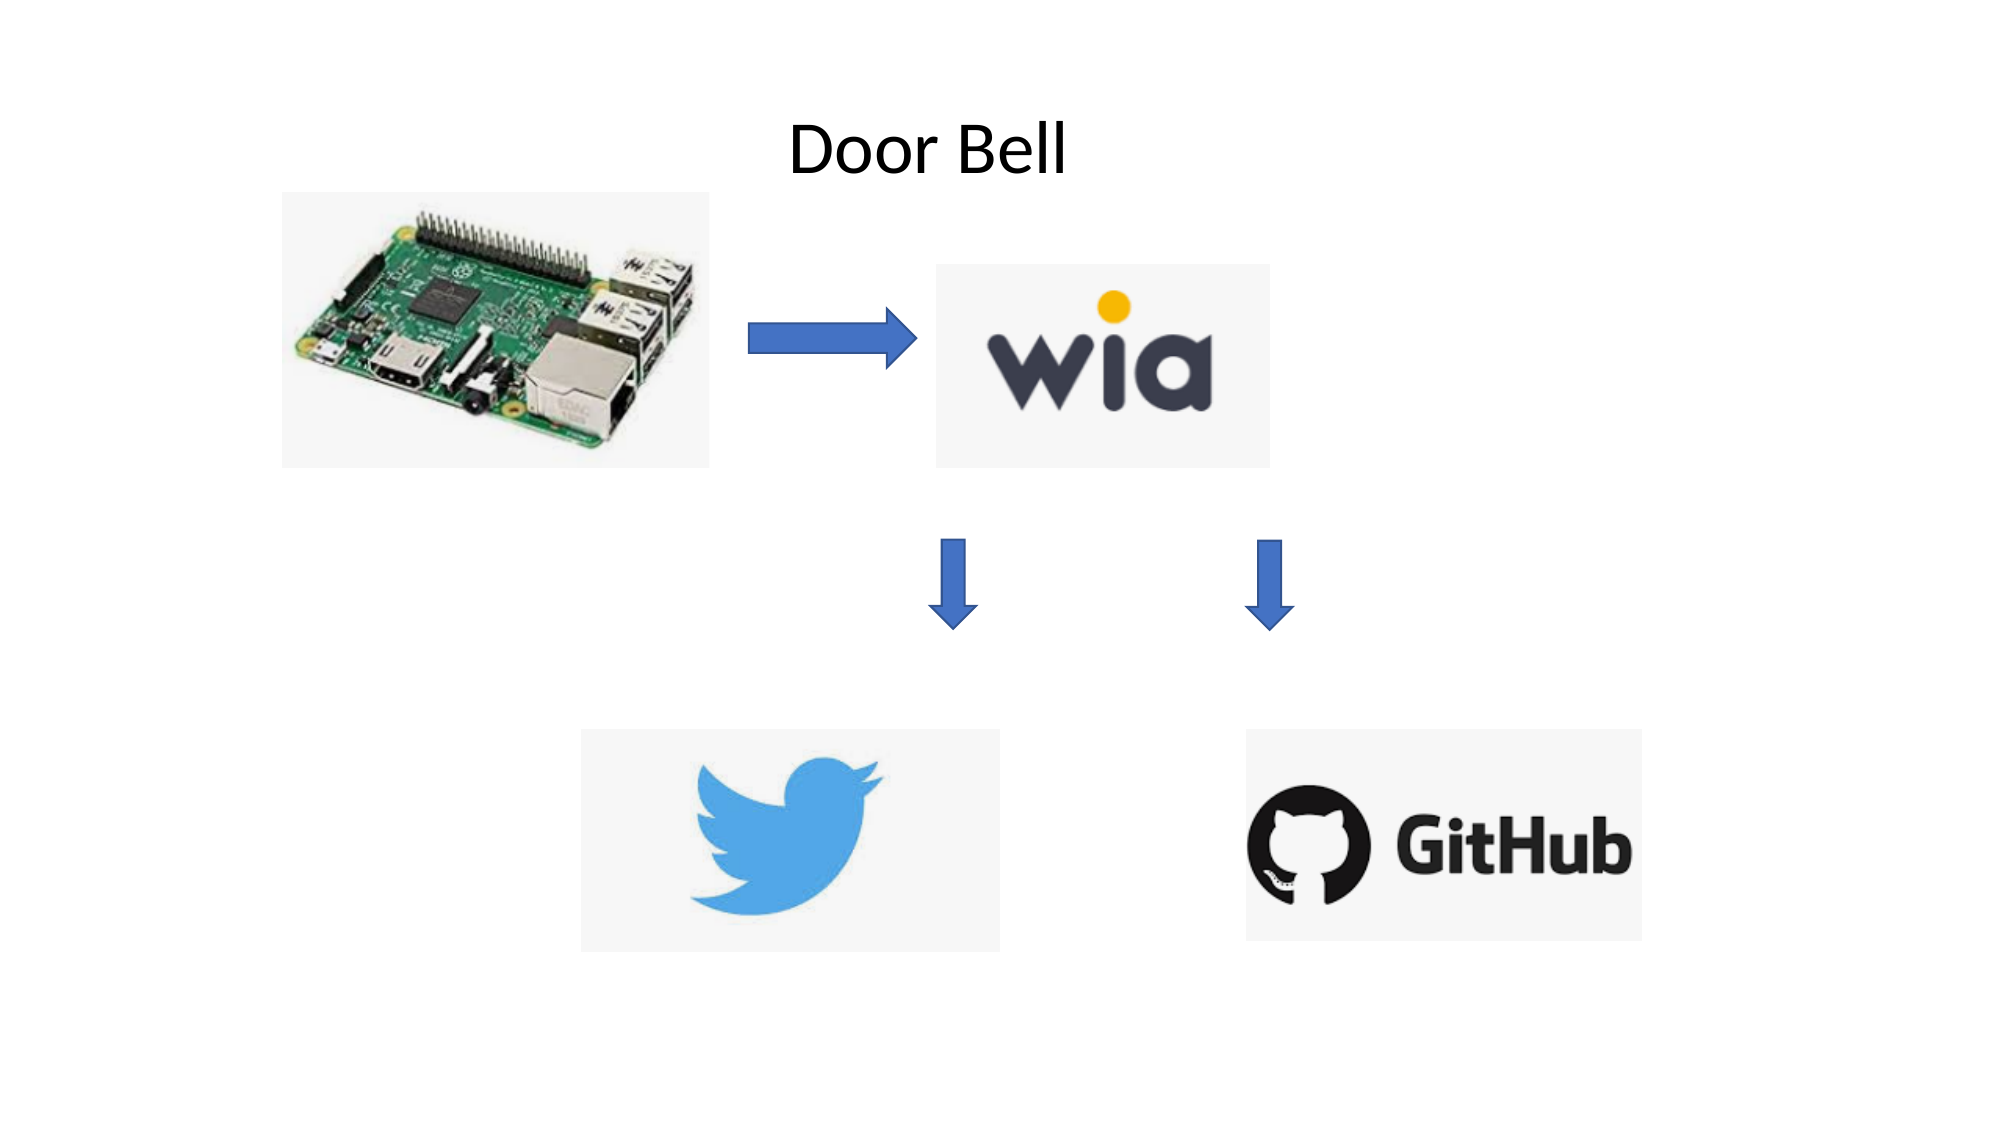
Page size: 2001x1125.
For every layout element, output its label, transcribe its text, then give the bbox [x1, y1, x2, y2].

picture [936, 264, 1270, 468]
picture [282, 192, 711, 469]
picture [1246, 729, 1642, 941]
text_box [747, 306, 918, 370]
text_box [1244, 539, 1296, 632]
text_box Door Bell [773, 91, 1102, 196]
picture [581, 729, 1001, 952]
text_box [927, 538, 979, 631]
